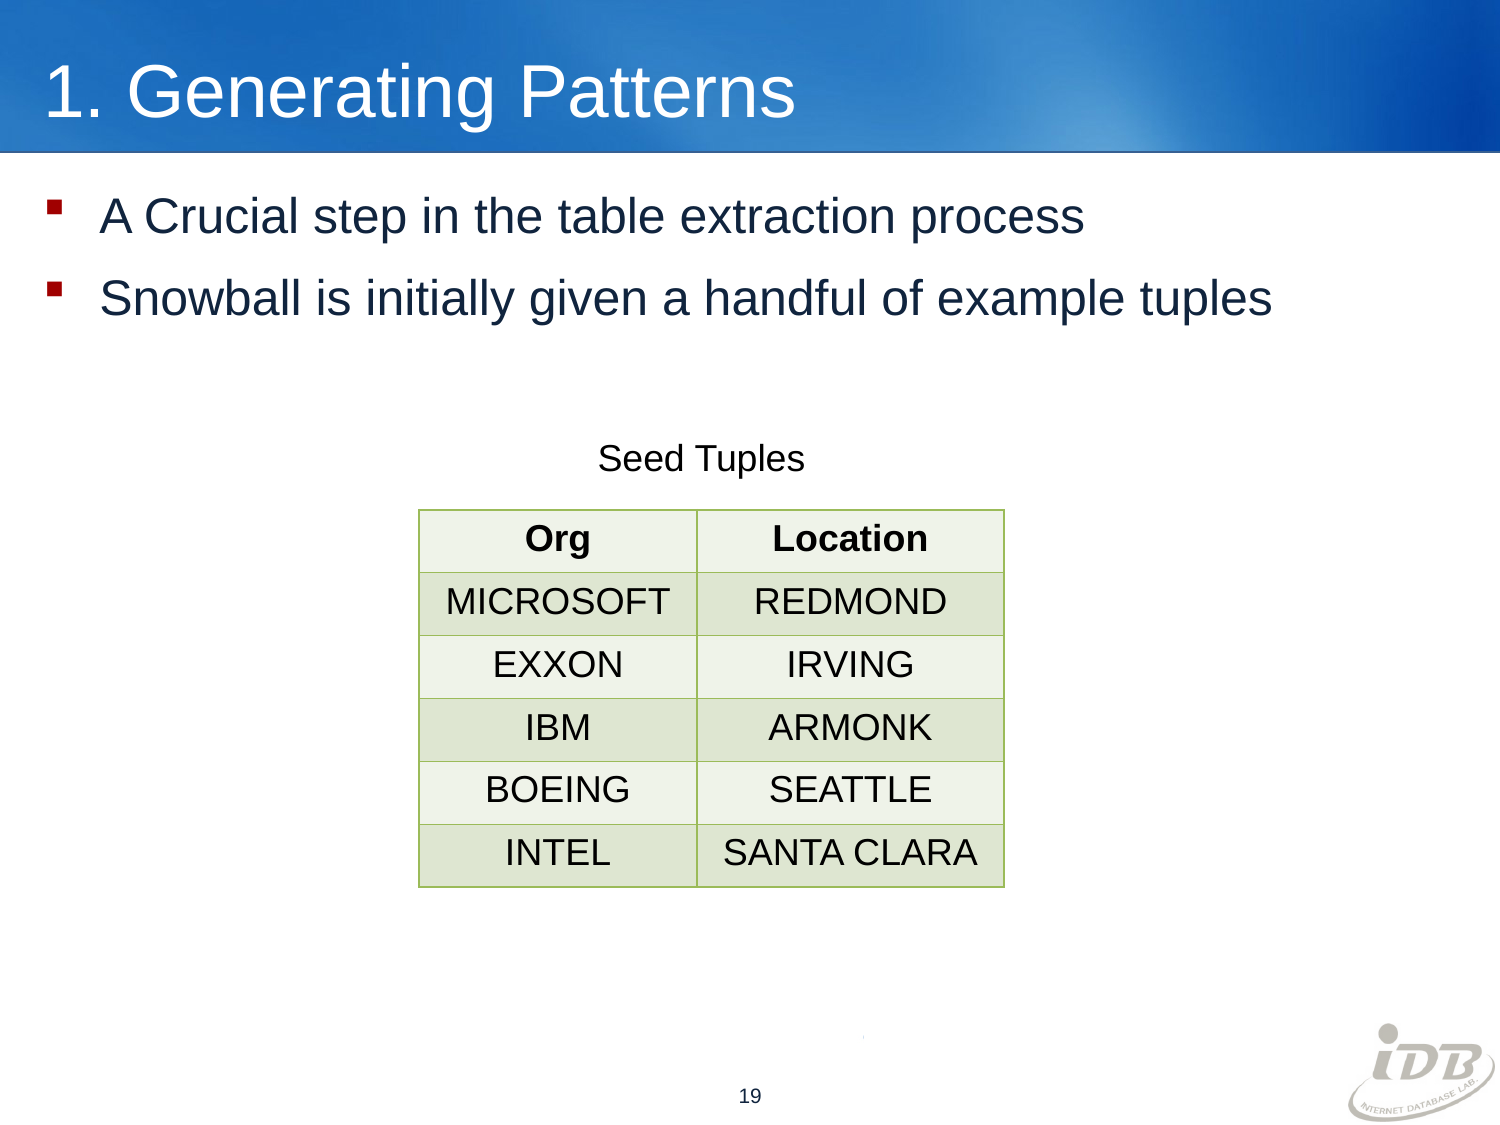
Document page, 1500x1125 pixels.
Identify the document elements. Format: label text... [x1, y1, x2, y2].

table_cell SANTA CLARA [698, 825, 1003, 886]
table_header Org [420, 511, 696, 572]
table_cell INTEL [420, 825, 696, 886]
table_cell ARMONK [698, 699, 1003, 761]
table_cell MICROSOFT [420, 573, 696, 635]
table_cell EXXON [420, 636, 696, 698]
table_cell IRVING [698, 636, 1003, 698]
table_cell IBM [420, 699, 696, 761]
table_cell BOEING [420, 762, 696, 824]
picture [0, 153, 1500, 1125]
slide_number 19 [697, 1078, 803, 1114]
list A Crucial step in the table extraction process Snowball is initially given a handful of example tuples [28, 175, 1472, 1067]
picture [0, 0, 1500, 151]
table_header Location [698, 511, 1003, 572]
title 1. Generating Patterns [28, 23, 1472, 153]
table_cell SEATTLE [698, 762, 1003, 824]
text_box Seed Tuples [460, 426, 943, 487]
table_cell REDMOND [698, 573, 1003, 635]
